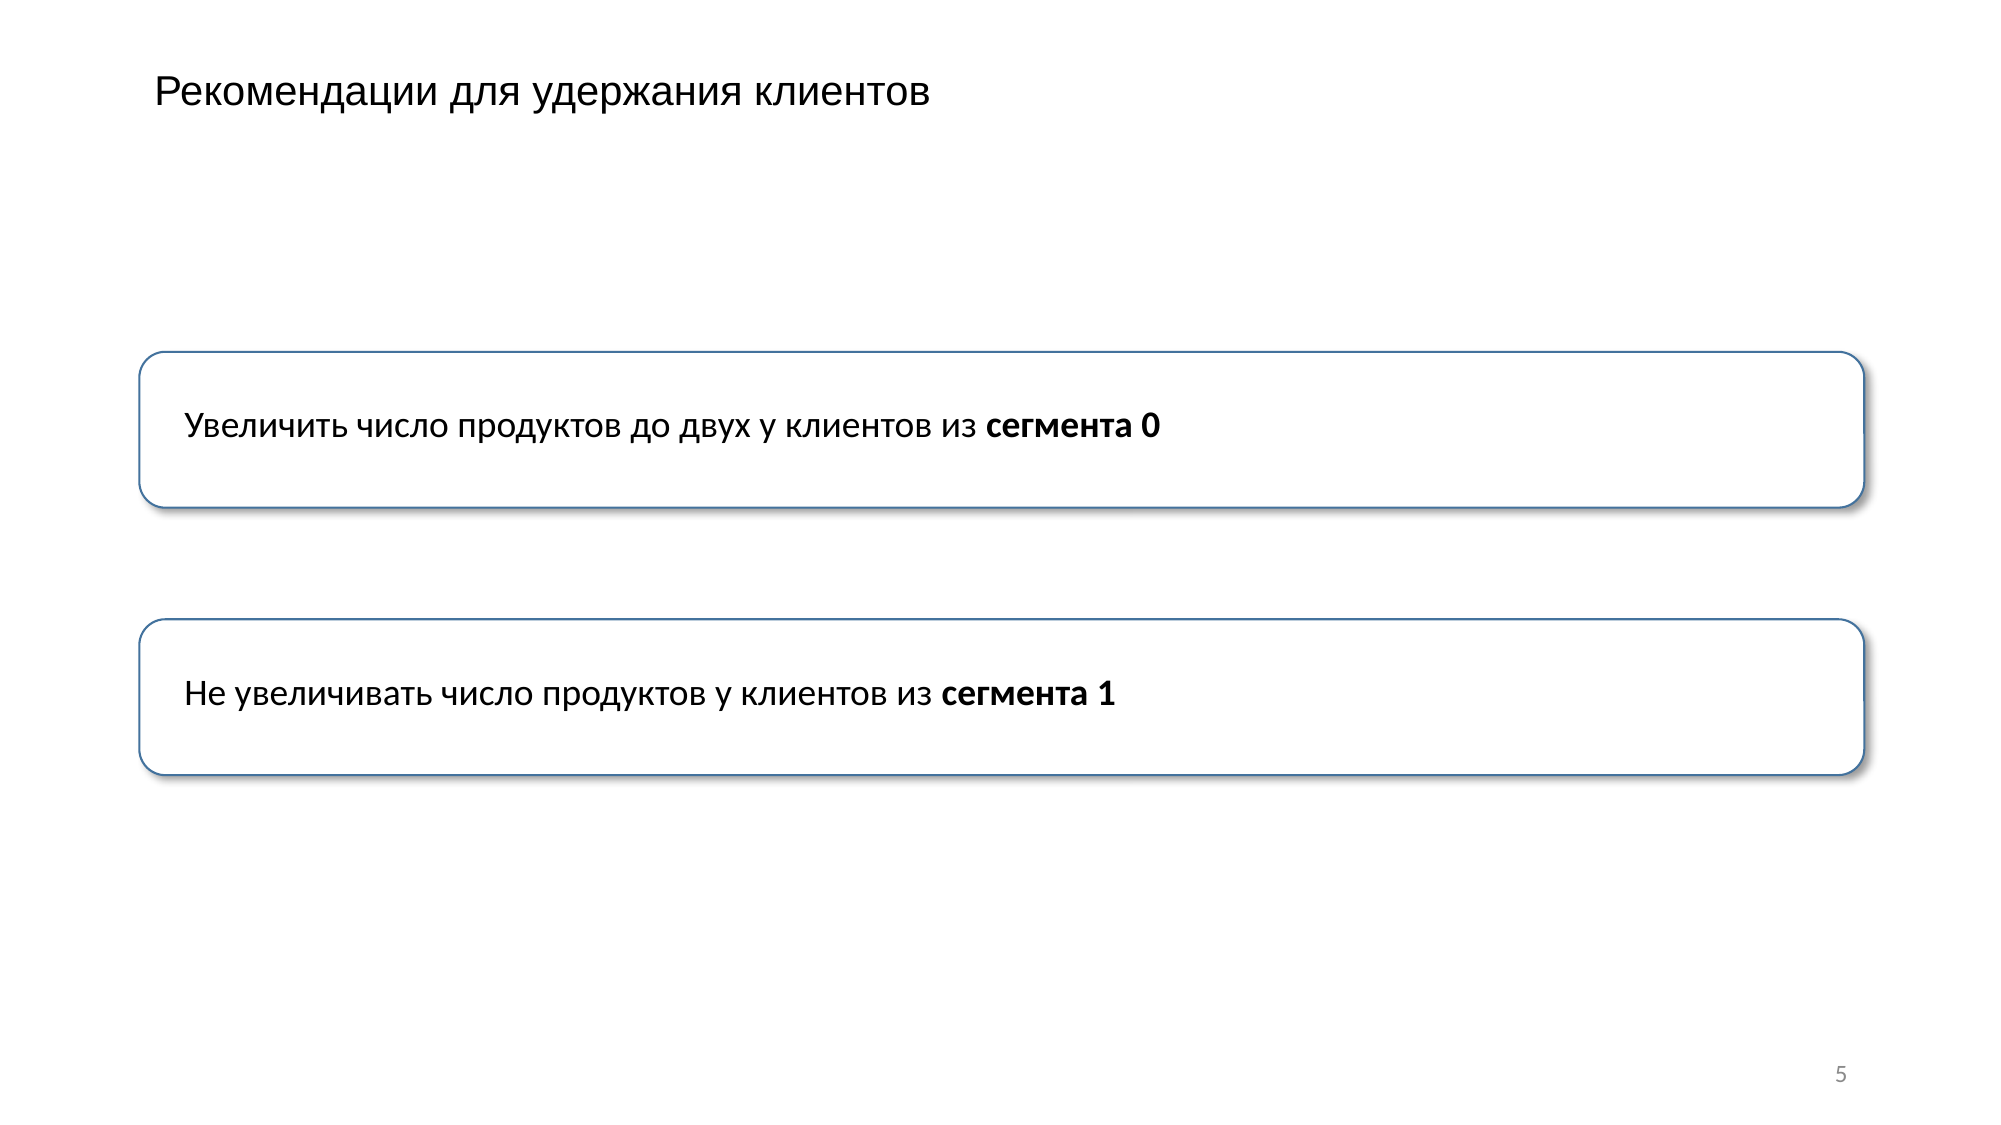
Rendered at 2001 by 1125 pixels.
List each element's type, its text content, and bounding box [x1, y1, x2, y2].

title Рекомендации для удержания клиентов [139, 55, 1865, 129]
text_box [138, 350, 1866, 509]
slide_number 5 [1412, 1042, 1863, 1103]
text_box Не увеличивать число продуктов у клиентов из сегмента 1 [169, 678, 1808, 723]
text_box Увеличить число продуктов до двух у клиентов из сегмента 0 [169, 411, 1808, 455]
text_box [138, 618, 1866, 777]
